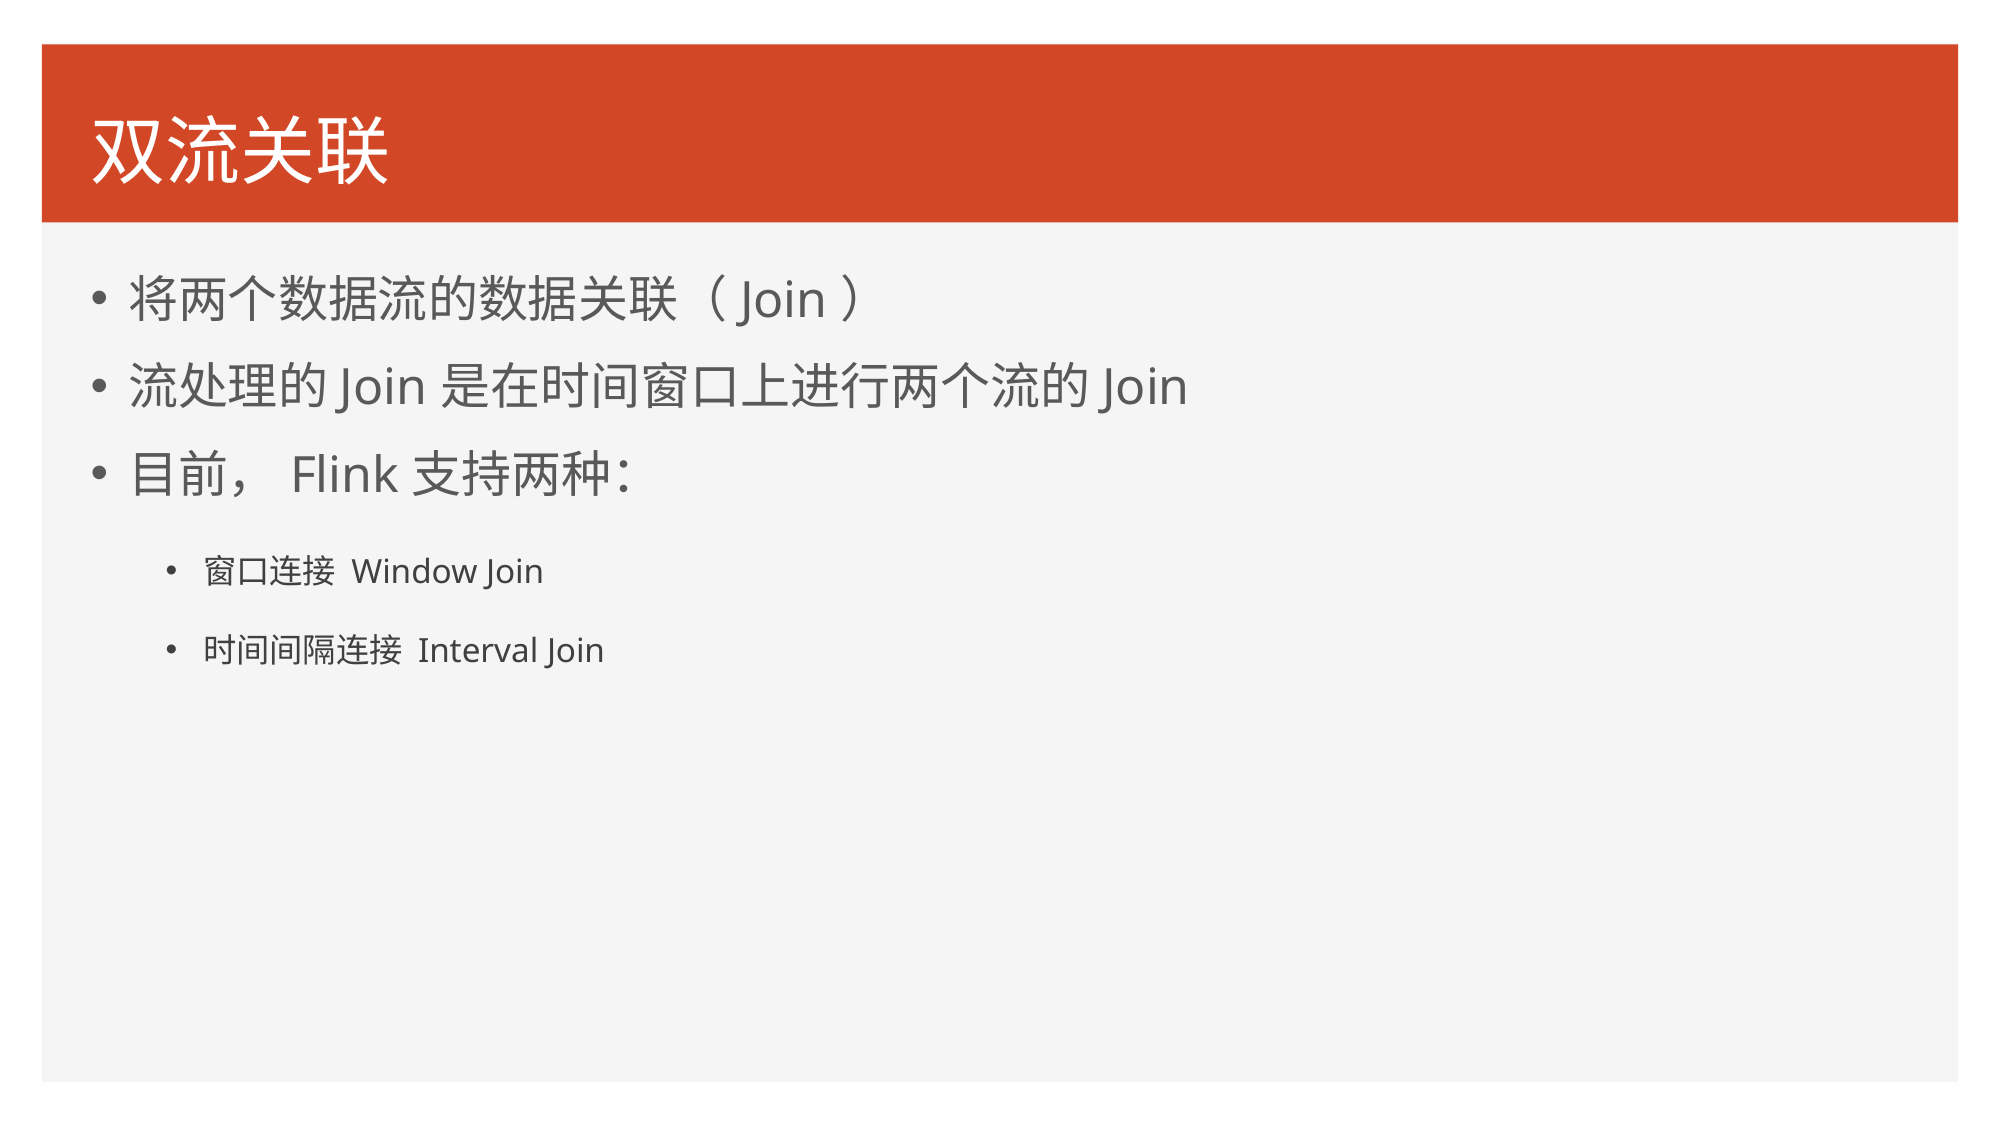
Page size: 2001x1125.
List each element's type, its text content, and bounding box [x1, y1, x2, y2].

list 将两个数据流的数据关联（Join） 流处理的Join是在时间窗口上进行两个流的Join 目前，Flink支持两种： 窗口连接 Window Join 时间间隔连接 Interval Join [75, 282, 1625, 1081]
title 双流关联 [75, 52, 1801, 202]
